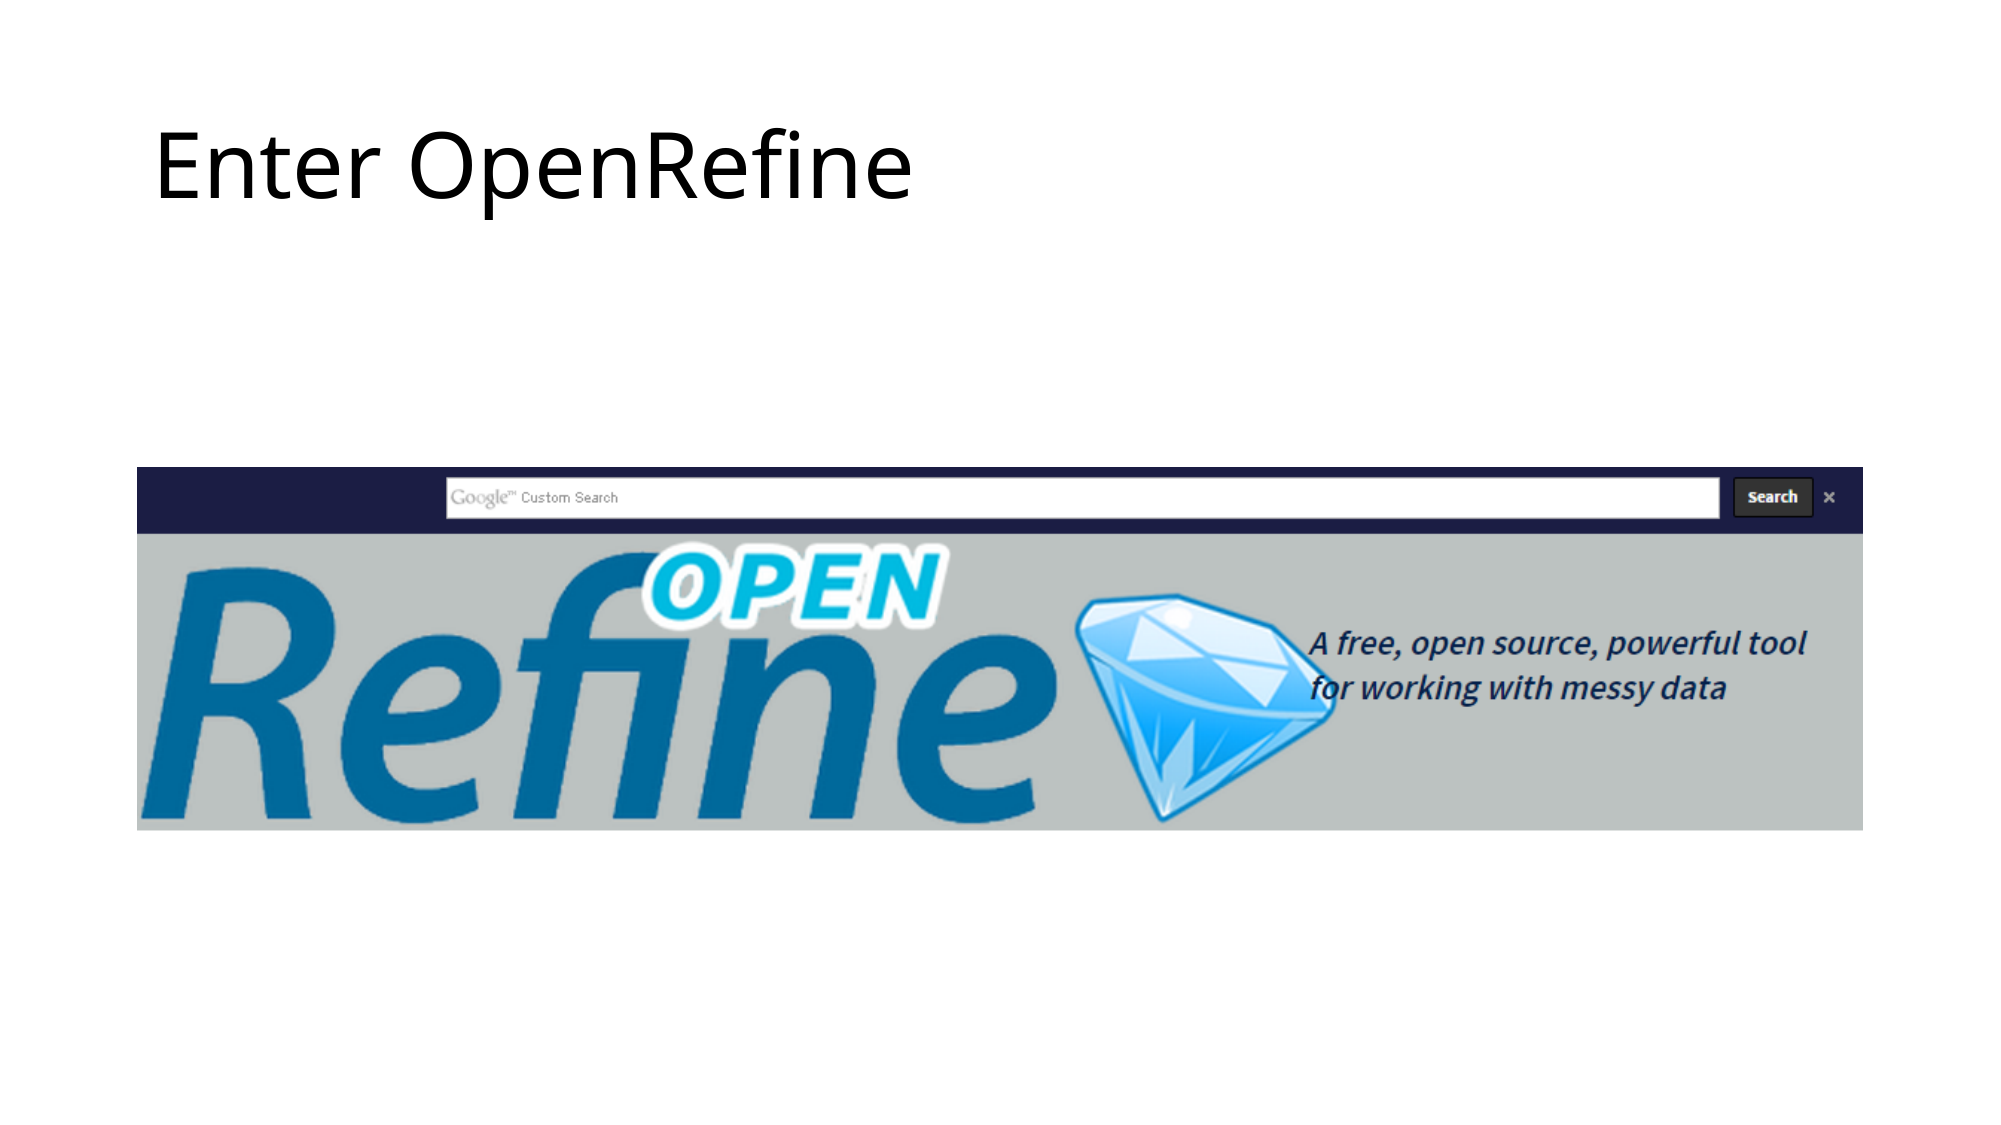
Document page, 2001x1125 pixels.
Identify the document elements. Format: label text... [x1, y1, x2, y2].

text_box Enter OpenRefine [137, 59, 1863, 278]
picture [137, 467, 1863, 863]
